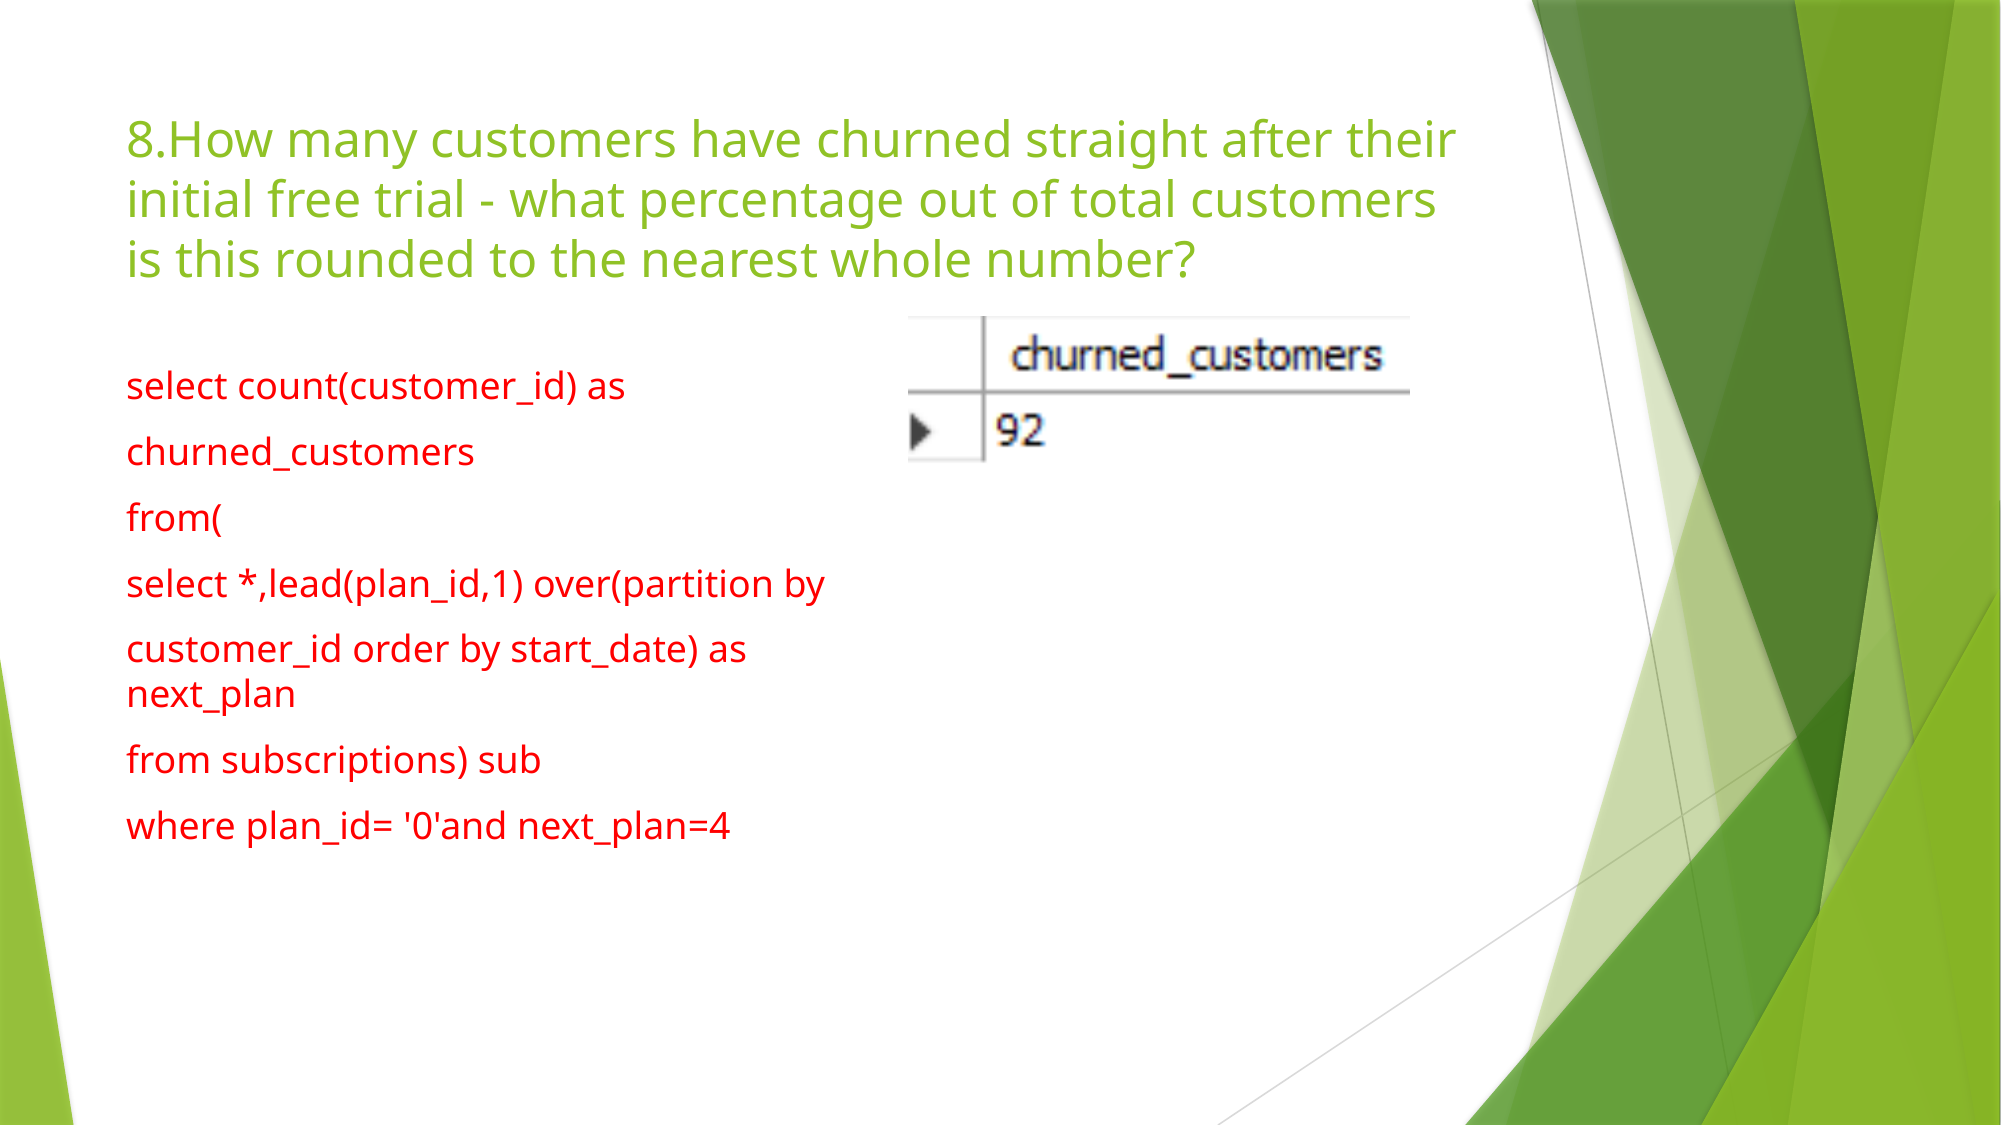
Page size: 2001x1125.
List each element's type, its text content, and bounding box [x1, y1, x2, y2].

picture [907, 316, 1410, 483]
list select count(customer_id) as churned_customers from( select *,lead(plan_id,1) over(partition by customer_id order by start_date) as next_plan from subscriptions) sub where plan_id= '0'and next_plan=4 [111, 354, 909, 992]
title 8.How many customers have churned straight after their initial free trial - what percentage out of total customers is this rounded to the nearest whole number? [111, 99, 1522, 317]
